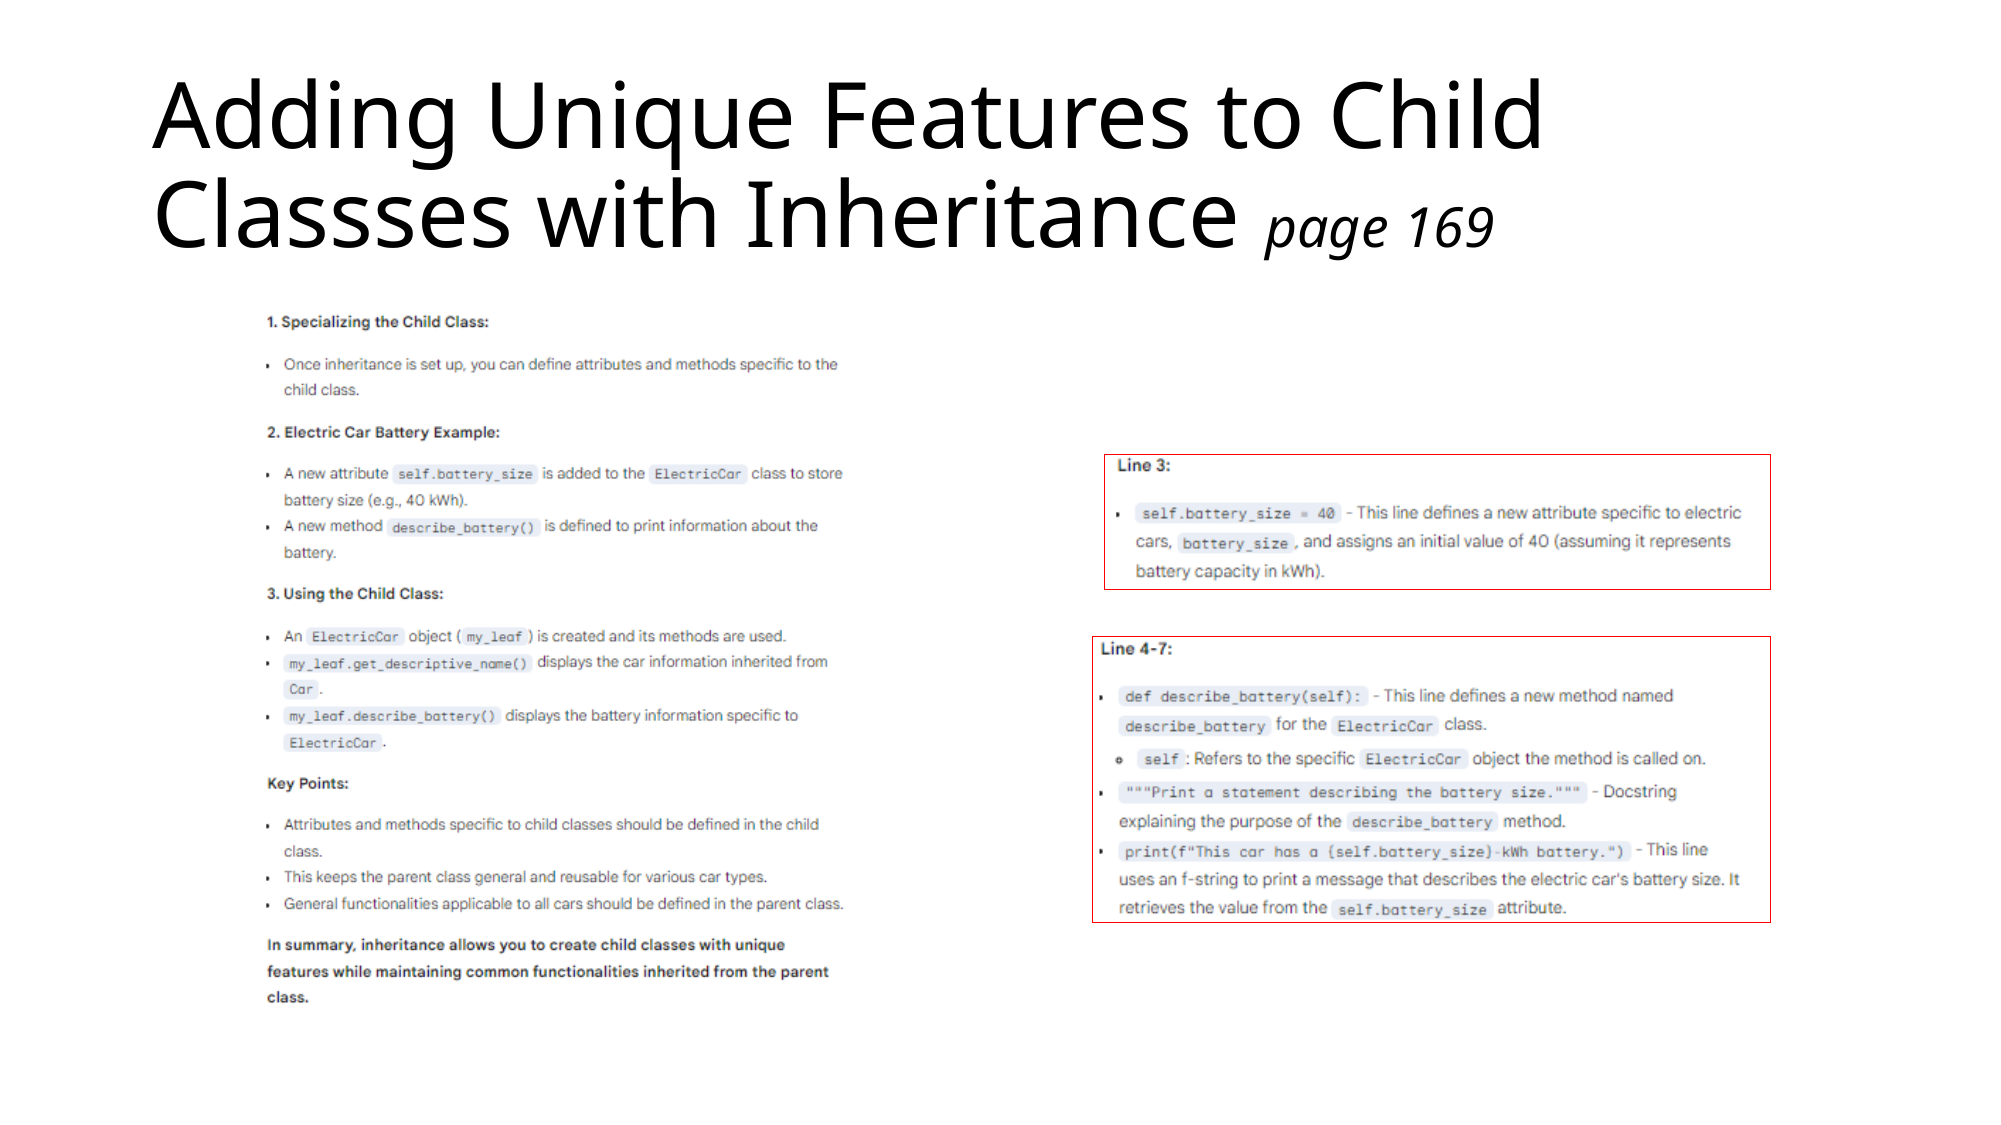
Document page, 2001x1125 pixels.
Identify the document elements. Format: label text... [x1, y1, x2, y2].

picture [1092, 636, 1771, 923]
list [1104, 454, 1771, 590]
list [258, 299, 867, 1014]
title Adding Unique Features to Child Classses with Inheritance page 169 [137, 59, 1863, 278]
